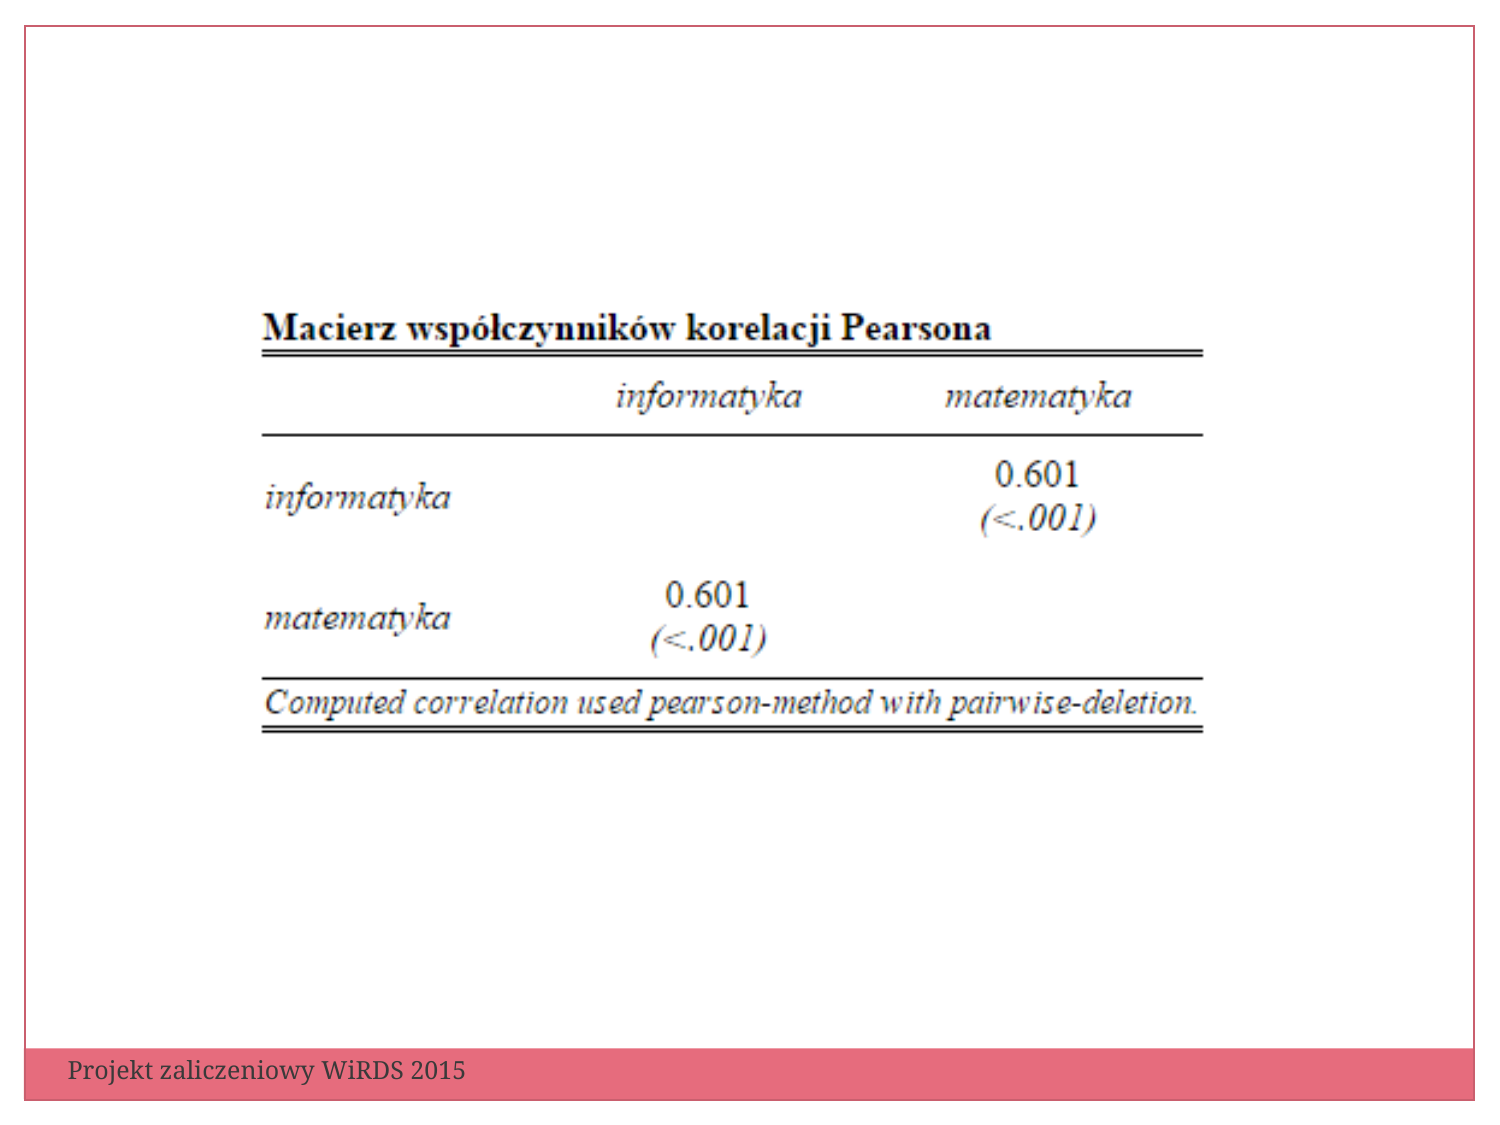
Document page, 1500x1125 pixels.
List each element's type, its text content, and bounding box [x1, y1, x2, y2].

picture [253, 302, 1223, 760]
text_box Projekt zaliczeniowy WiRDS 2015 [53, 1046, 1211, 1092]
